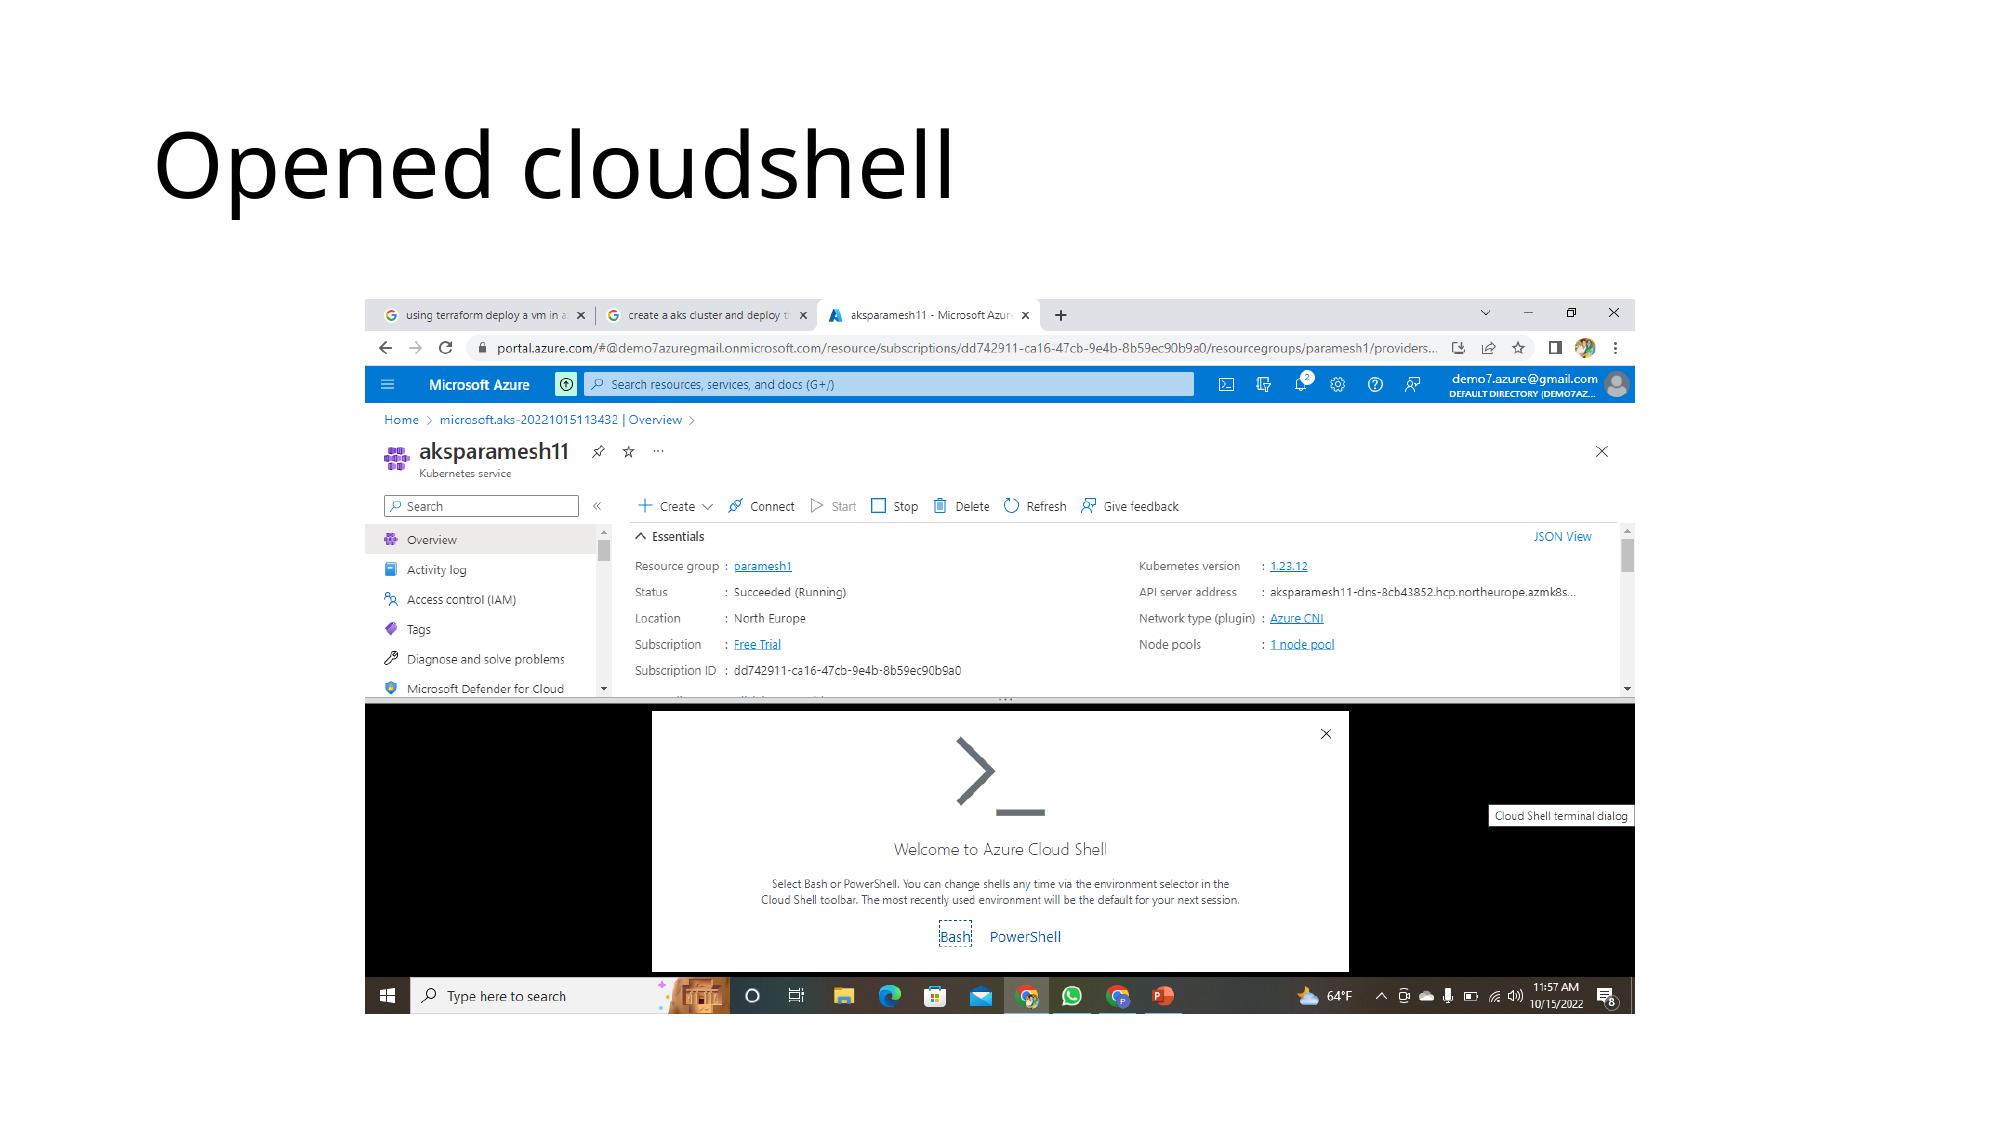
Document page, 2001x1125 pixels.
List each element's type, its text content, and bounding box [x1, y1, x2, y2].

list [365, 299, 1635, 1014]
title Opened cloudshell [137, 59, 1863, 278]
